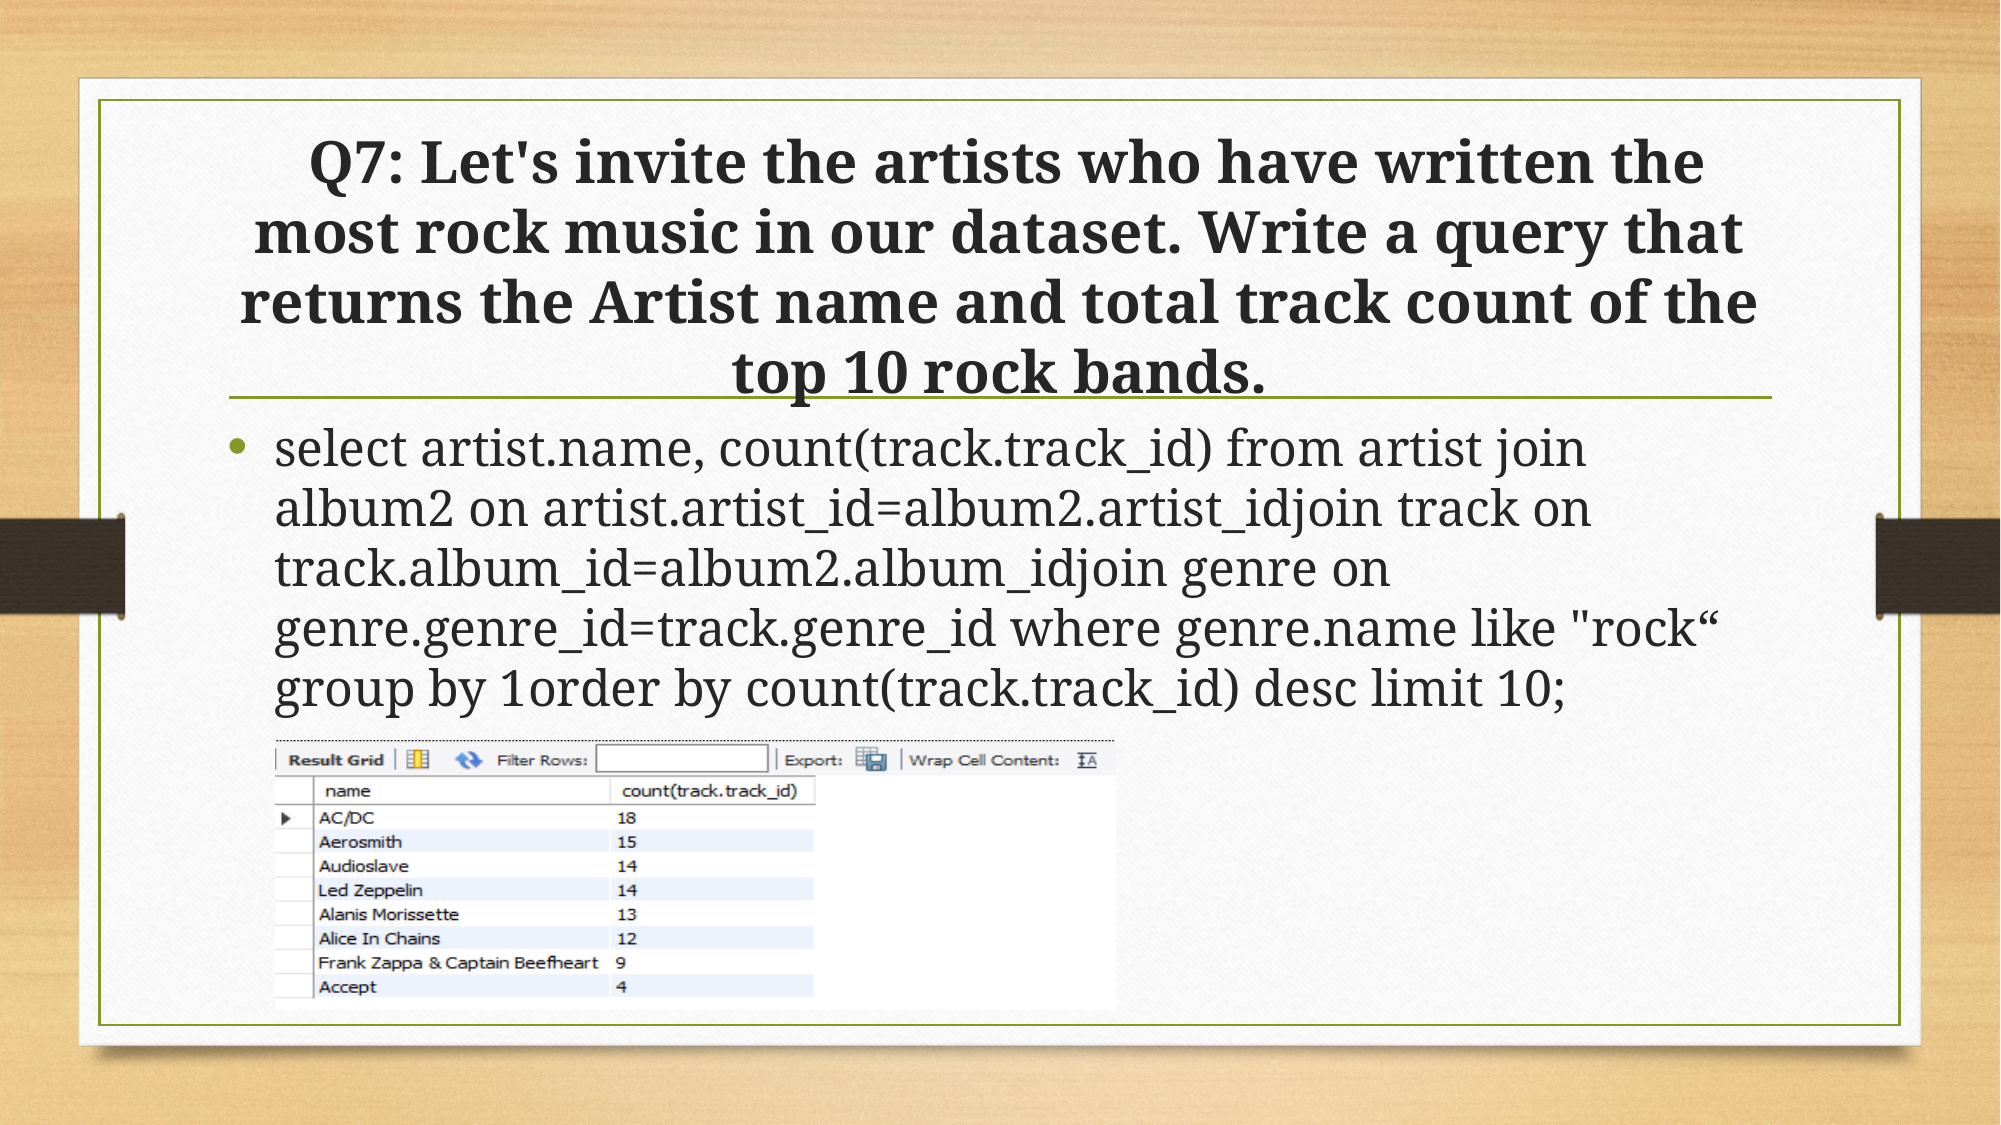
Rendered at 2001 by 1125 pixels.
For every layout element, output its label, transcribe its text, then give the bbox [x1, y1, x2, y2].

list select artist.name, count(track.track_id) from artist join album2 on artist.artist_id=album2.artist_idjoin track on track.album_id=album2.album_idjoin genre on genre.genre_id=track.genre_id where genre.name like "rock“ group by 1order by count(track.track_id) desc limit 10; [212, 408, 1788, 953]
picture [0, 0, 2001, 1125]
title Q7: Let's invite the artists who have written the most rock music in our dataset. Write a query that returns the Artist name and total track count of the top 10 rock bands. [212, 157, 1788, 372]
